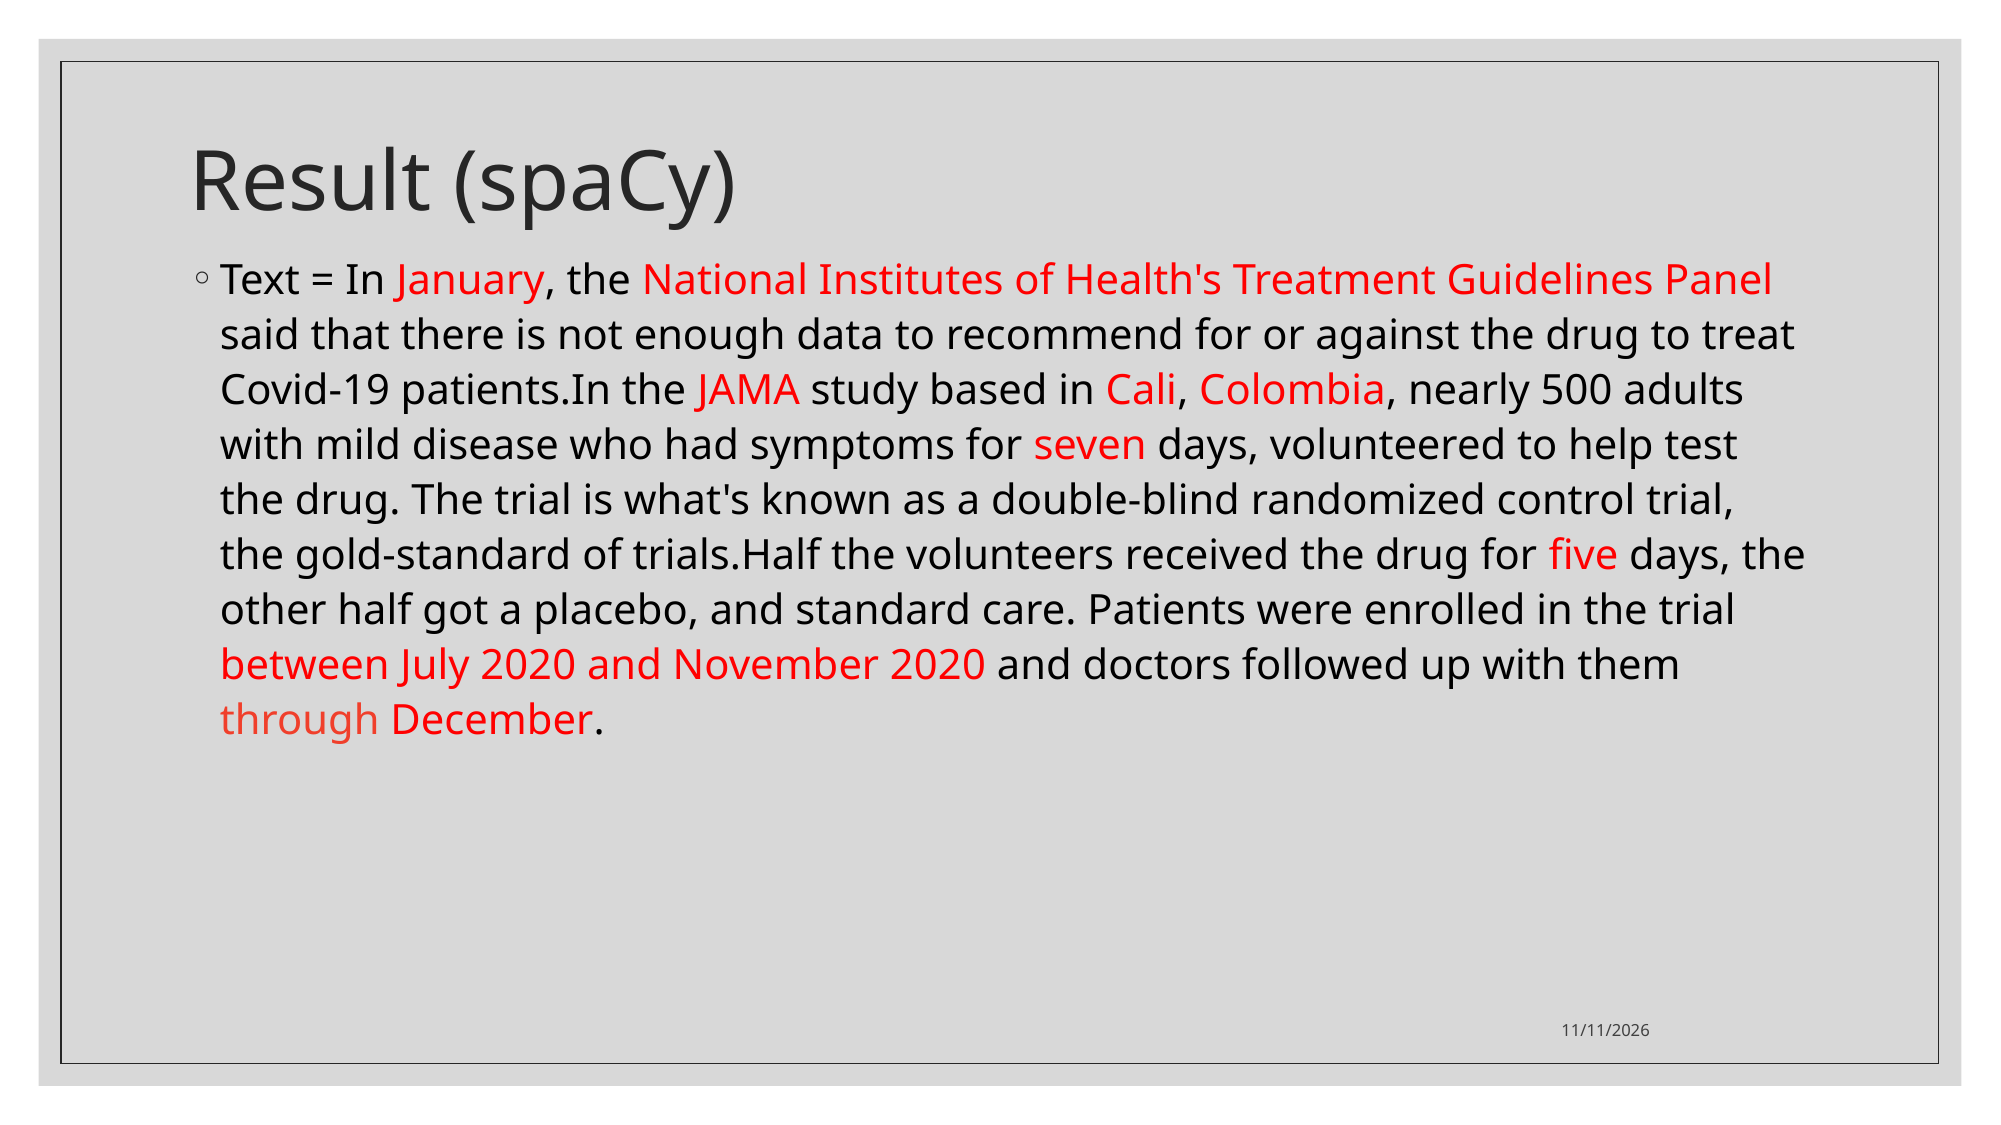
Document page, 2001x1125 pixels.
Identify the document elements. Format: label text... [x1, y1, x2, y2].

title Result (spaCy) [174, 105, 1825, 239]
list Text = In January, the National Institutes of Health's Treatment Guidelines Panel said that there is not enough data to recommend for or against the drug to treat Covid-19 patients.In the JAMA study based in Cali, Colombia, nearly 500 adults with mild disease who had symptoms for seven days, volunteered to help test the drug. The trial is what's known as a double-blind randomized control trial, the gold-standard of trials.Half the volunteers received the drug for five days, the other half got a placebo, and standard care. Patients were enrolled in the trial between July 2020 and November 2020 and doctors followed up with them through December. [174, 239, 1825, 977]
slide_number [1190, 990, 1665, 1050]
